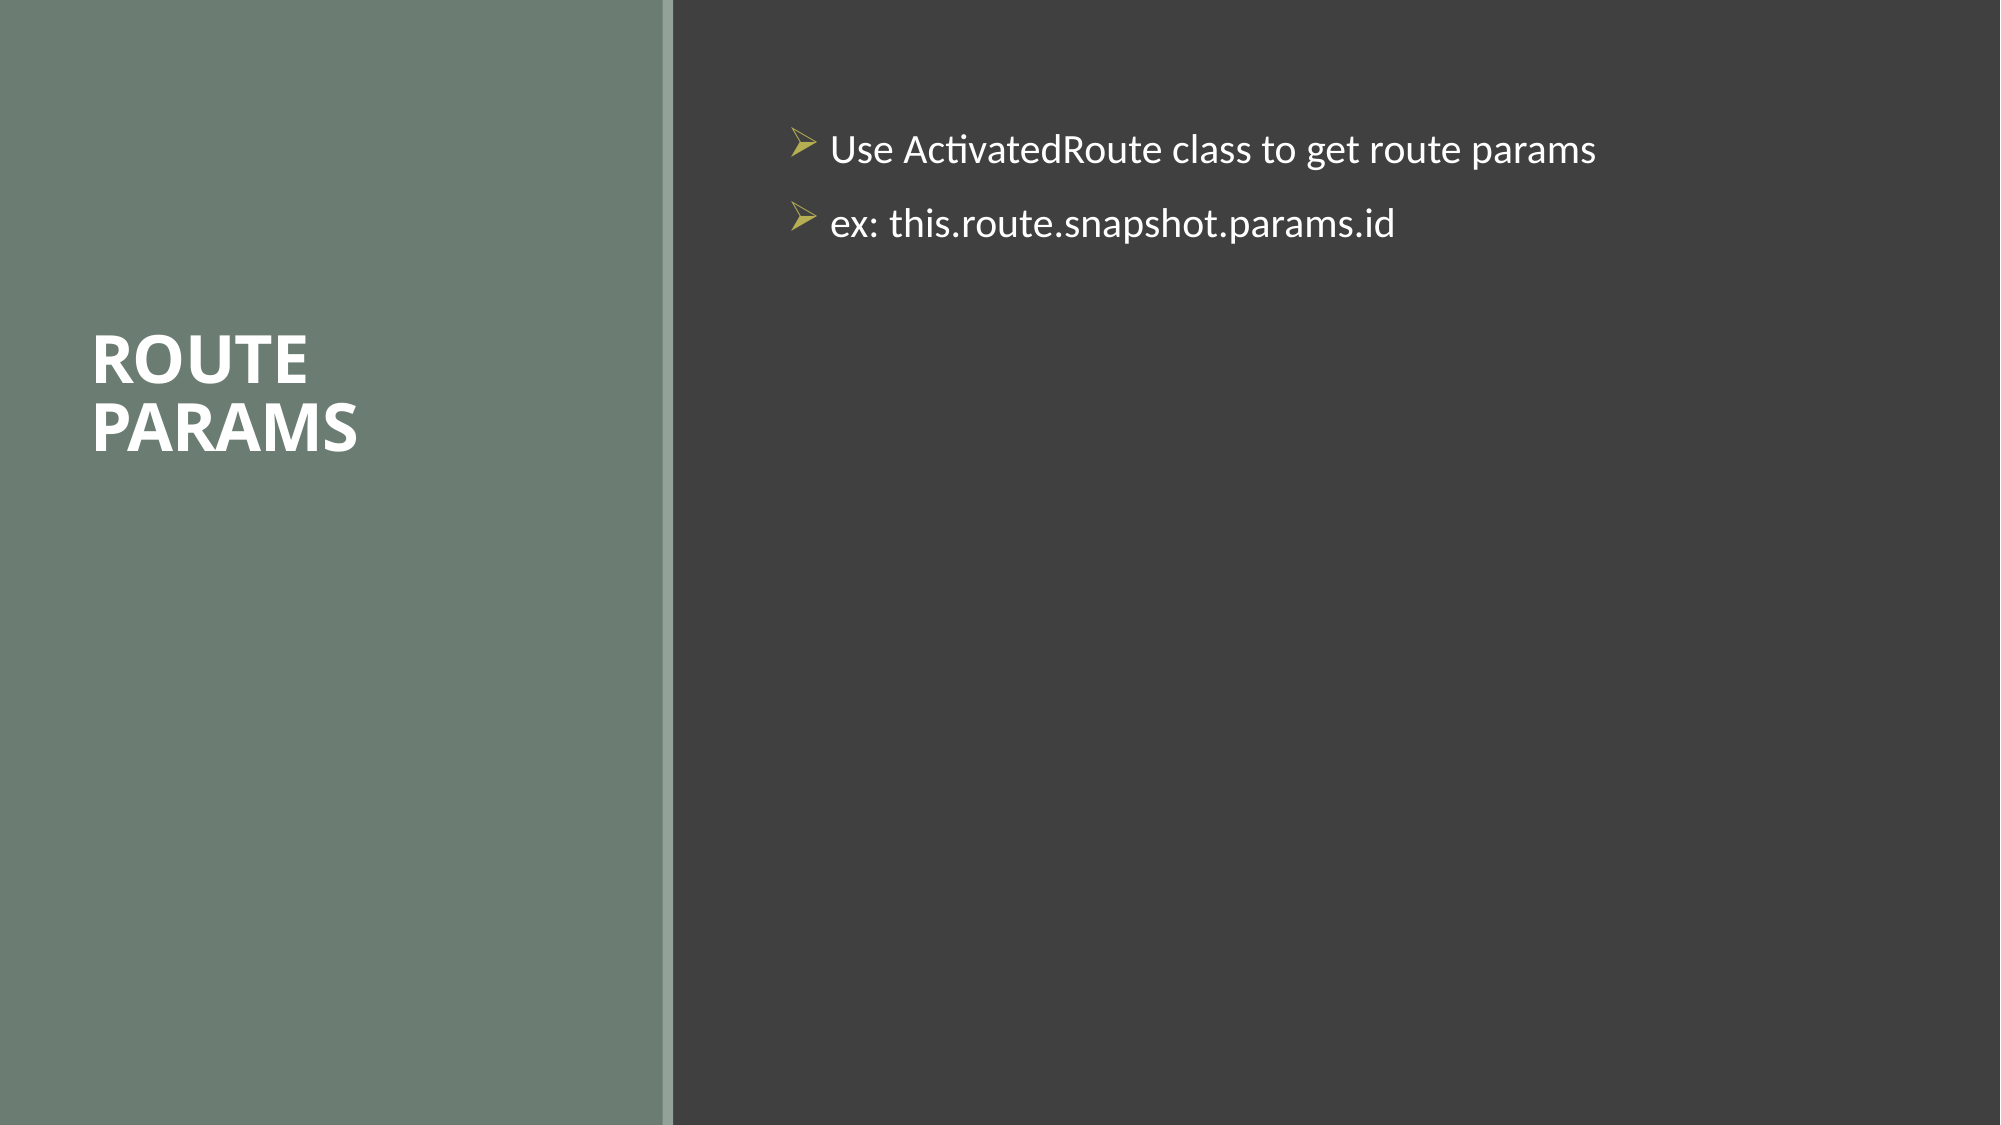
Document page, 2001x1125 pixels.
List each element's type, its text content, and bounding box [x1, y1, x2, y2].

list Use ActivatedRoute class to get route params ex: this.route.snapshot.params.id [787, 120, 1853, 983]
title ROUTE PARAMS [75, 97, 600, 473]
